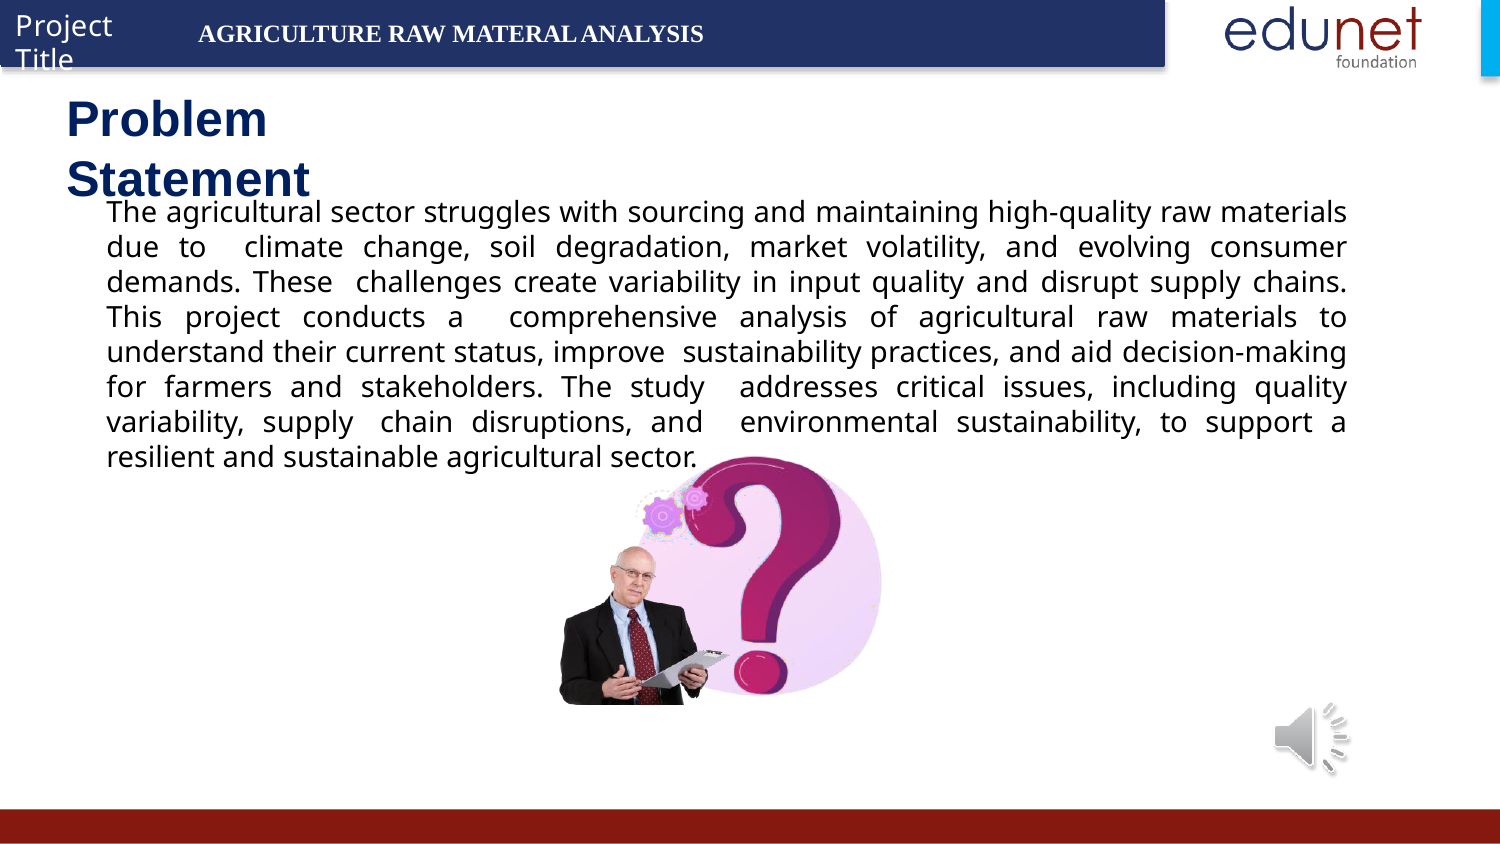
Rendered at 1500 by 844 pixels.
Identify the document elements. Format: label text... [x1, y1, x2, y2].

text_box AGRICULTURE RAW MATERAL ANALYSIS [196, 15, 722, 48]
text_box Project Title [12, 4, 172, 77]
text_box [559, 454, 882, 705]
picture [1223, 6, 1423, 69]
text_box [1474, 0, 1500, 89]
text_box The agricultural sector struggles with sourcing and maintaining high-quality raw materials due to climate change, soil degradation, market volatility, and evolving consumer demands. These challenges create variability in input quality and disrupt supply chains. This project conducts a comprehensive analysis of agricultural raw materials to understand their current status, improve sustainability practices, and aid decision-making for farmers and stakeholders. The study addresses critical issues, including quality variability, supply chain disruptions, and environmental sustainability, to support a resilient and sustainable agricultural sector. [104, 191, 1349, 474]
picture [0, 0, 1172, 79]
picture [1272, 700, 1353, 779]
title Problem Statement [64, 84, 519, 228]
text_box [0, 809, 1500, 844]
